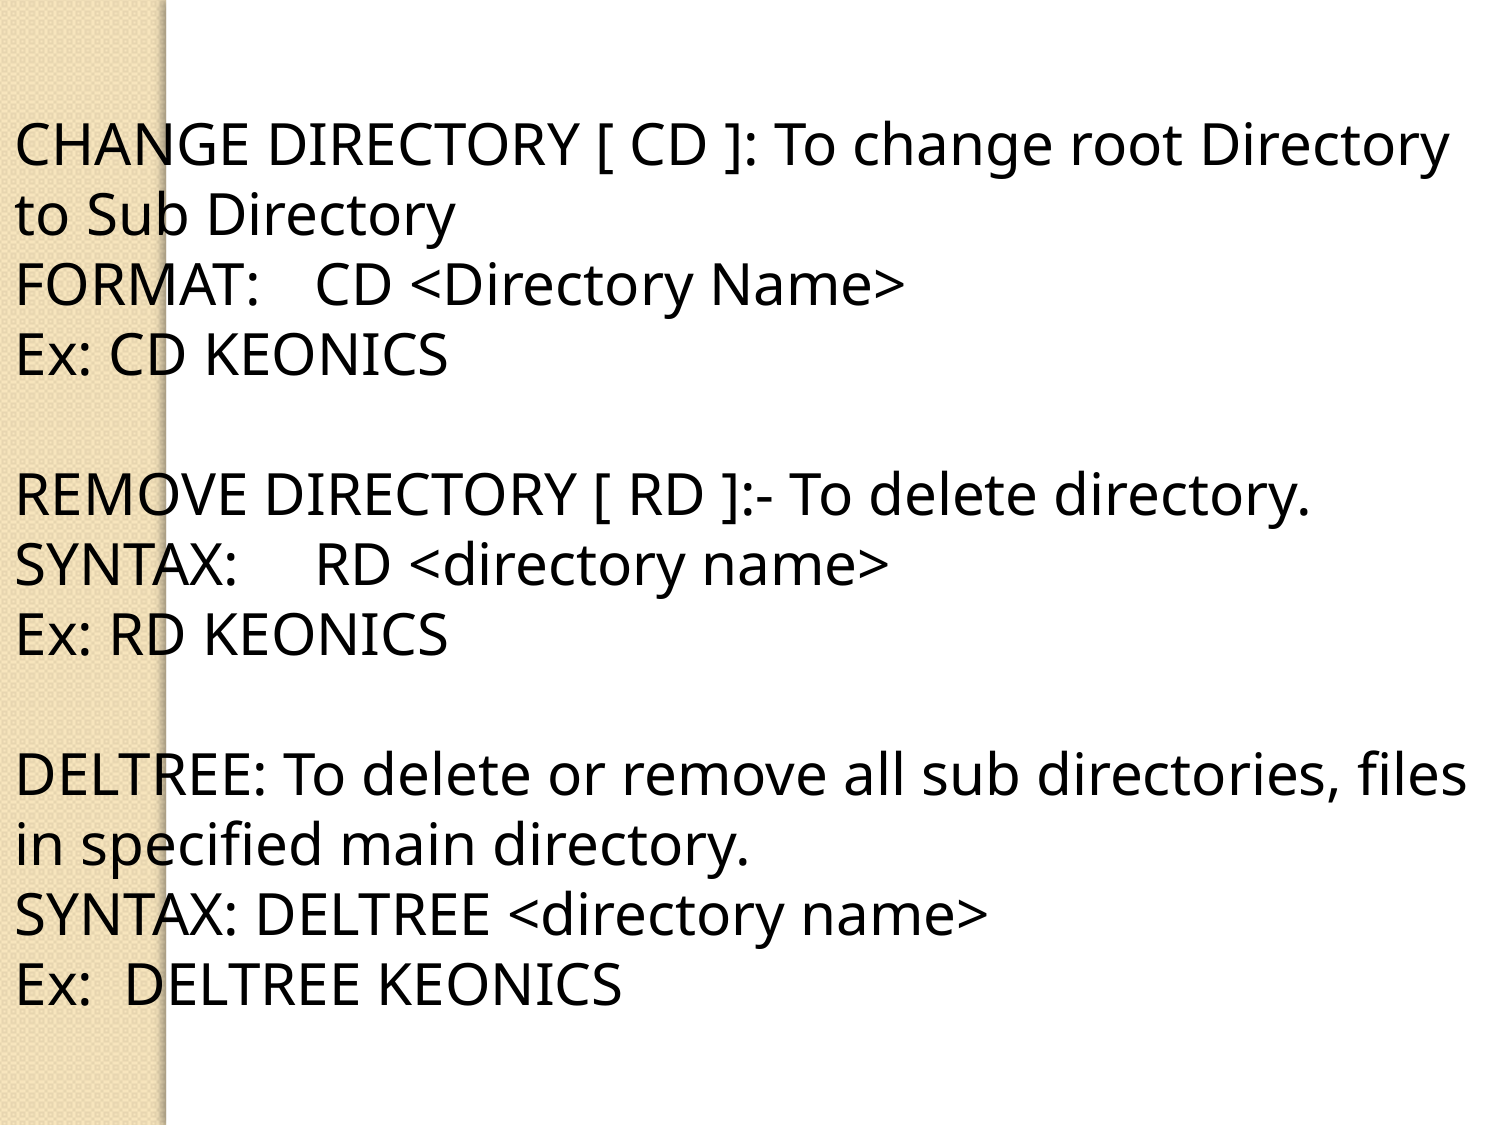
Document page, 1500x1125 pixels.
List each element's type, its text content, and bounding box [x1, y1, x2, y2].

text_box [0, 50, 1500, 99]
text_box CHANGE DIRECTORY [ CD ]: To change root Directory to Sub Directory FORMAT: CD <Directory Name> Ex: CD KEONICS REMOVE DIRECTORY [ RD ]:- To delete directory. SYNTAX: RD <directory name> Ex: RD KEONICS DELTREE: To delete or remove all sub directories, files in specified main directory. SYNTAX: DELTREE <directory name> Ex: DELTREE KEONICS [0, 99, 1500, 1125]
